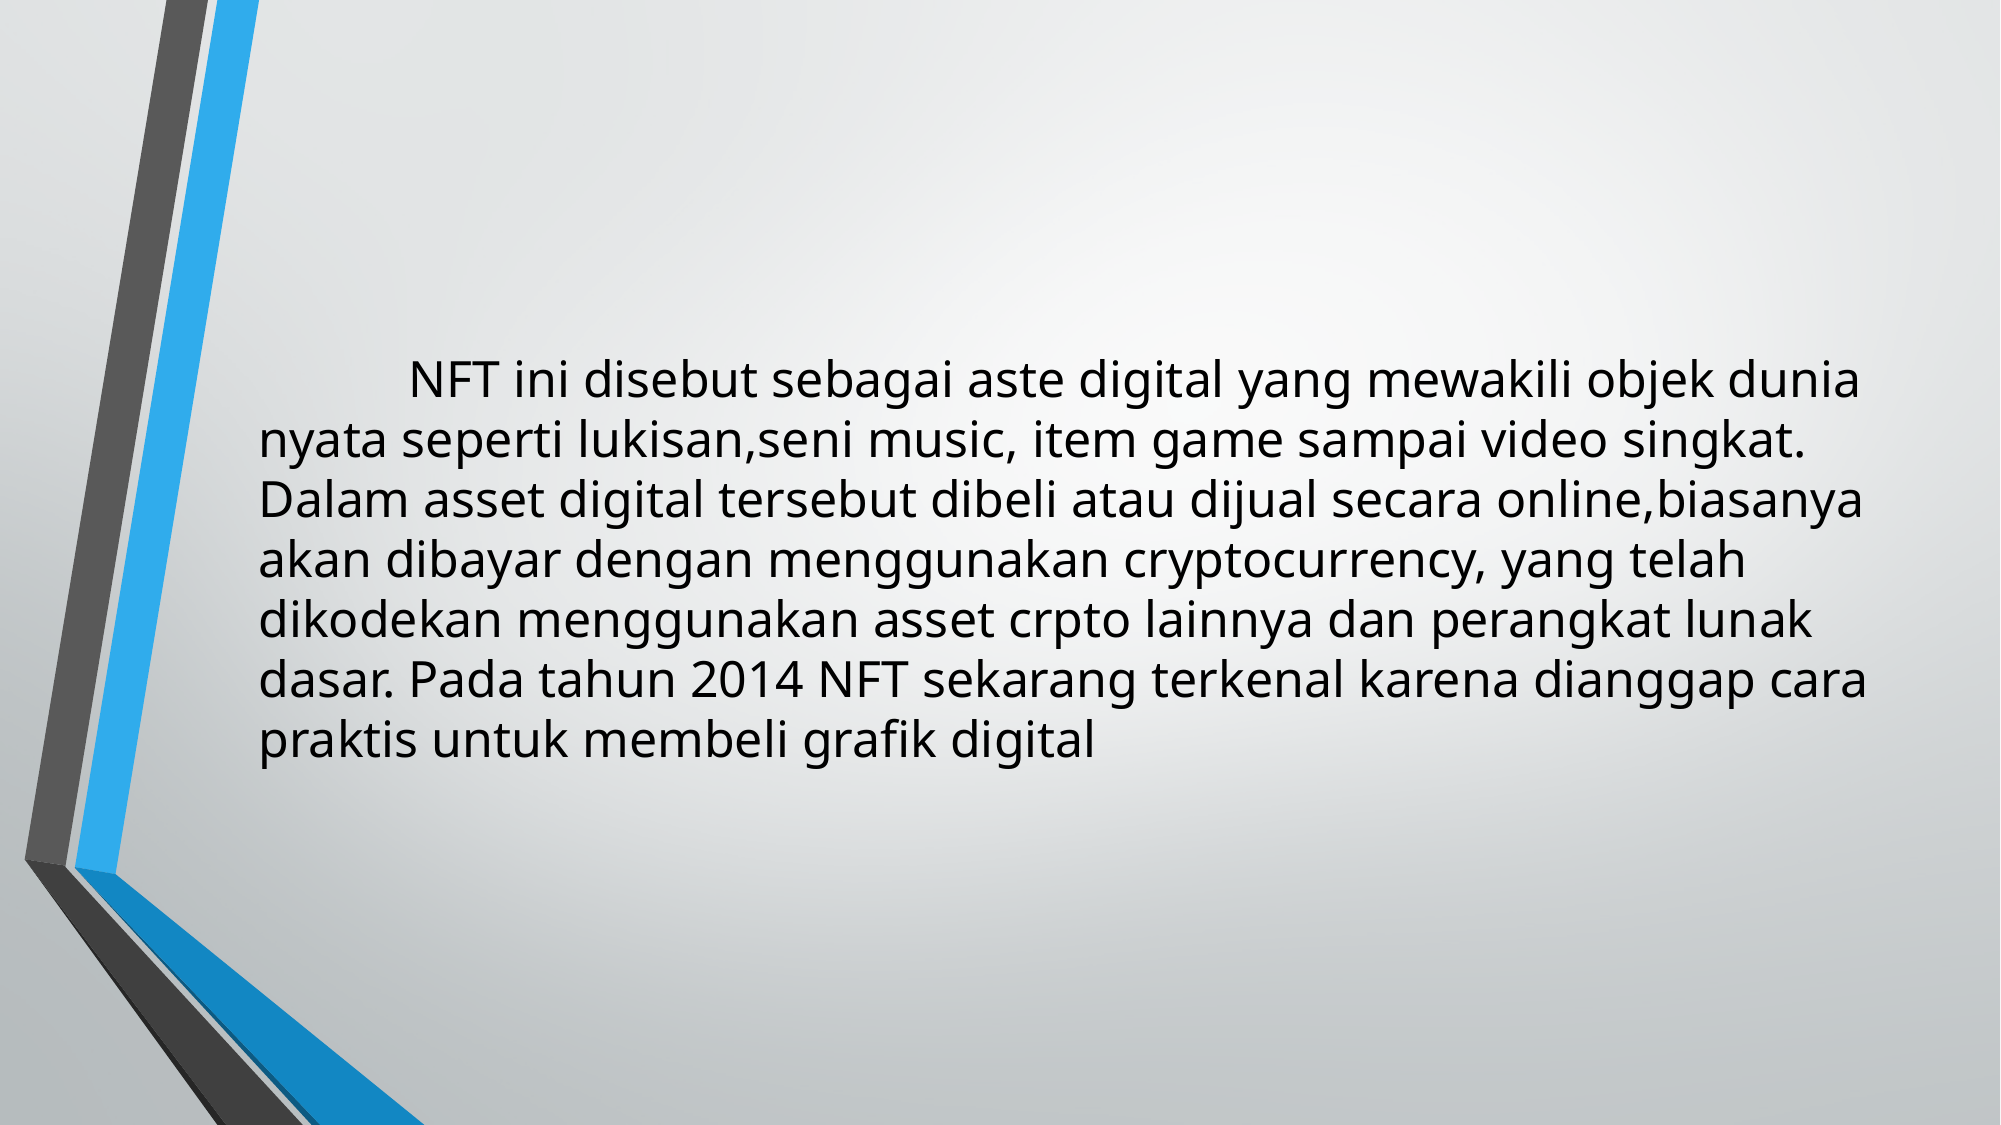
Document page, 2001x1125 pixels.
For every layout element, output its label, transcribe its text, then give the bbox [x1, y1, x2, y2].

list NFT ini disebut sebagai aste digital yang mewakili objek dunia nyata seperti lukisan,seni music, item game sampai video singkat. Dalam asset digital tersebut dibeli atau dijual secara online,biasanya akan dibayar dengan menggunakan cryptocurrency, yang telah dikodekan menggunakan asset crpto lainnya dan perangkat lunak dasar. Pada tahun 2014 NFT sekarang terkenal karena dianggap cara praktis untuk membeli grafik digital [243, 164, 1887, 950]
